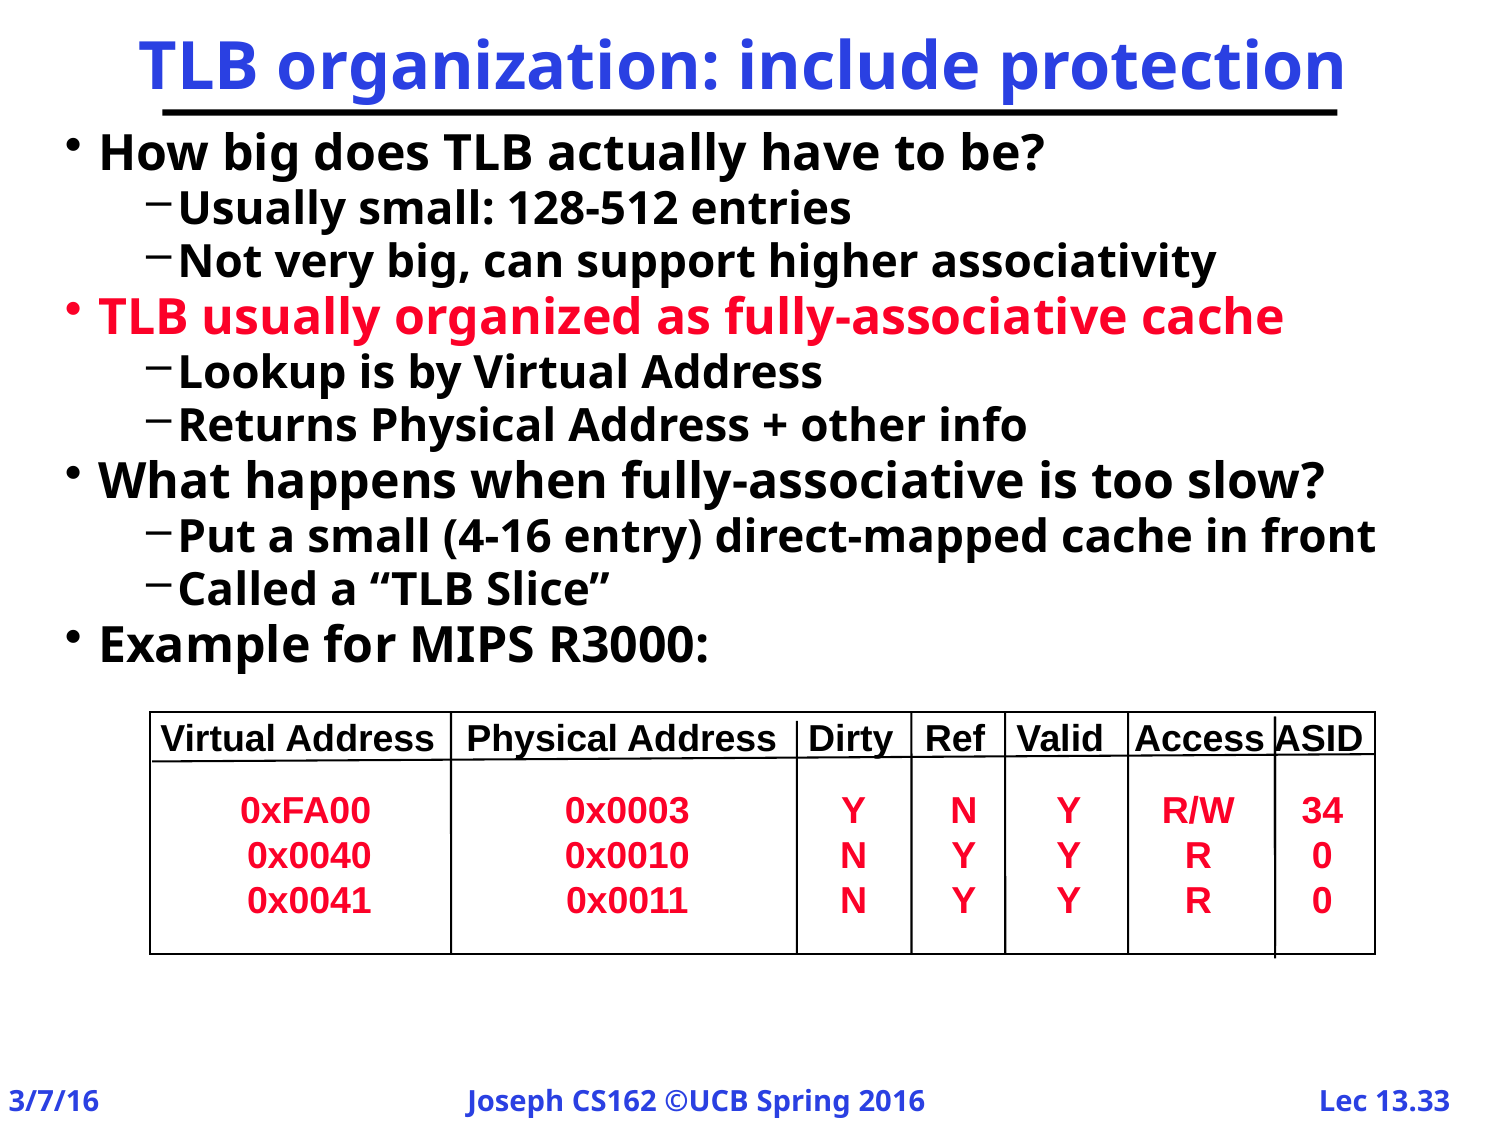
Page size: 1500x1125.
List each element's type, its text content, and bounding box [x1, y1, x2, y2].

title TLB organization: include protection [112, 37, 1375, 98]
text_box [149, 712, 1388, 959]
list How big does TLB actually have to be? Usually small: 128-512 entries Not very big, can support higher associativity TLB usually organized as fully-associative cache Lookup is by Virtual Address Returns Physical Address + other info What happens when fully-associative is too slow? Put a small (4-16 entry) direct-mapped cache in front Called a “TLB Slice” Example for MIPS R3000: [50, 125, 1463, 1113]
